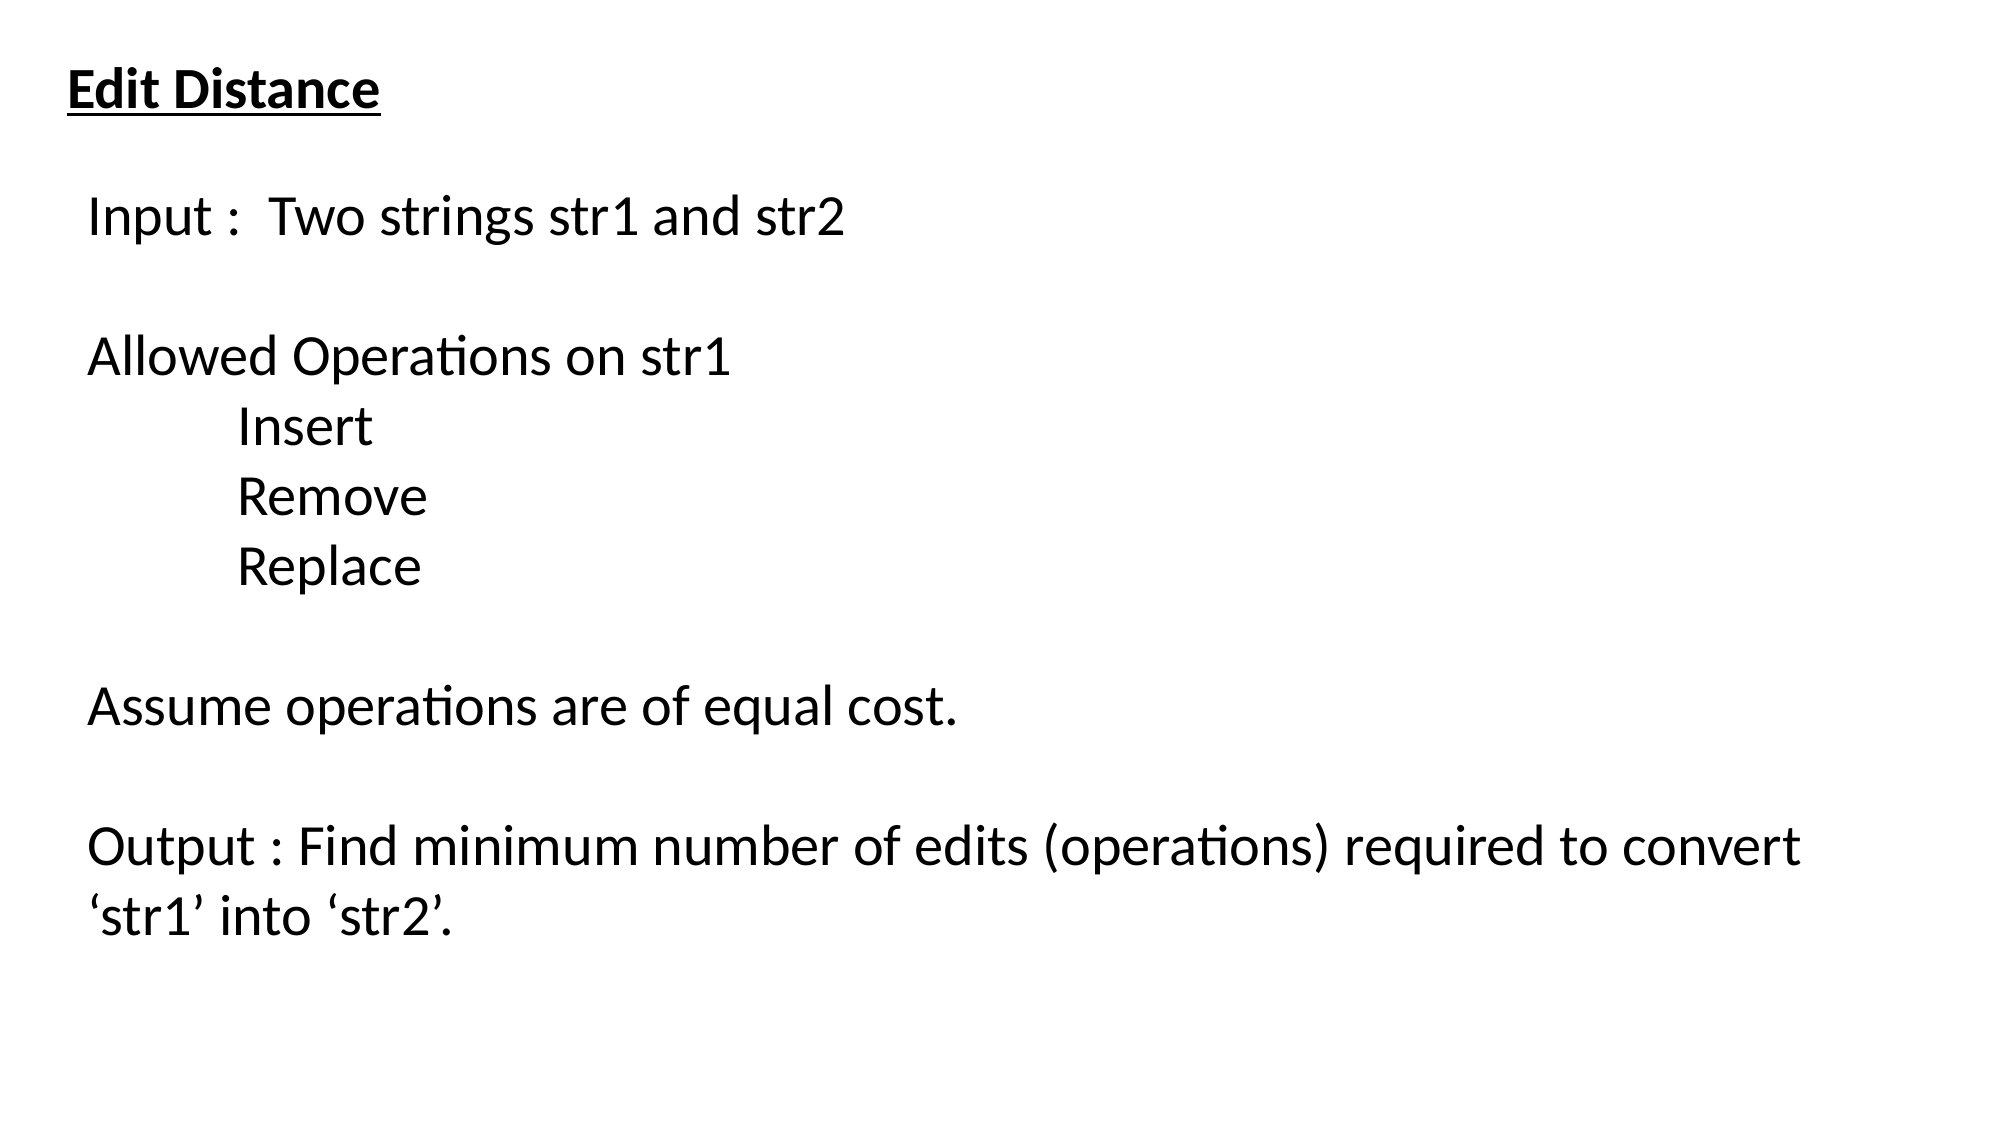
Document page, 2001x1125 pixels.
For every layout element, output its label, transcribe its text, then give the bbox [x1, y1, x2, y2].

text_box Edit Distance [52, 43, 1960, 128]
text_box Input : Two strings str1 and str2 Allowed Operations on str1 Insert Remove Replace Assume operations are of equal cost. Output : Find minimum number of edits (operations) required to convert ‘str1’ into ‘str2’. [72, 170, 1920, 1025]
